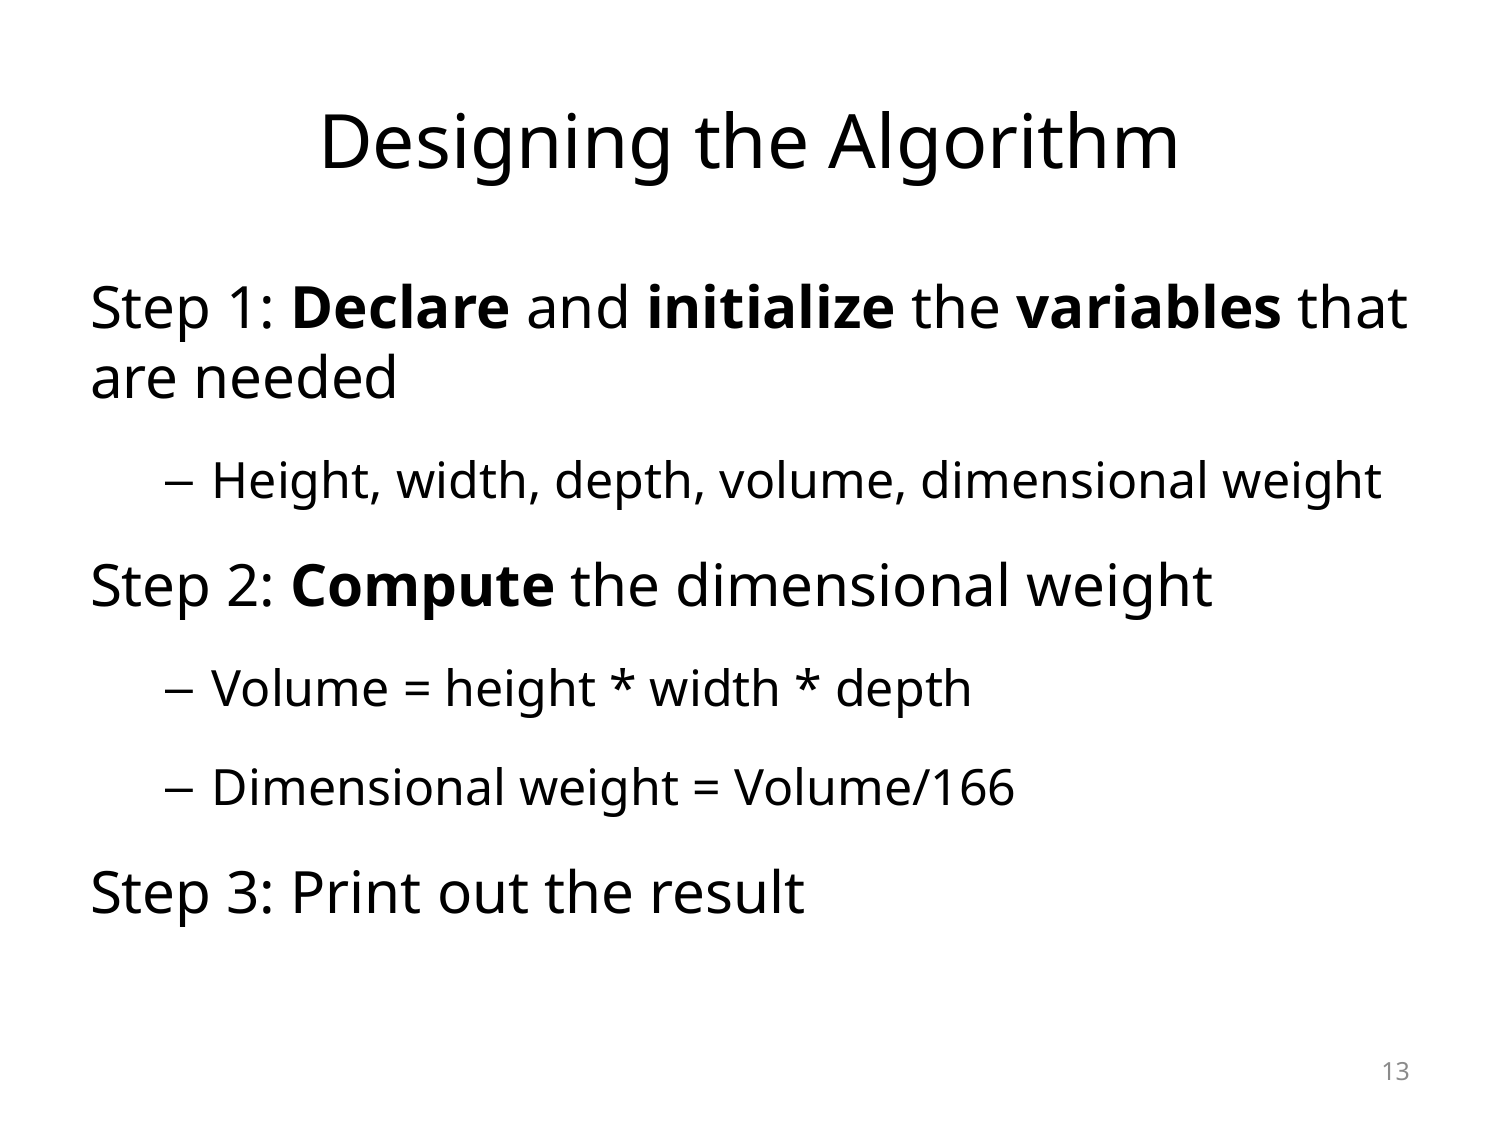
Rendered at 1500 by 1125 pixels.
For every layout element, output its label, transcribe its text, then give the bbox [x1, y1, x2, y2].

slide_number 13 [1074, 1042, 1425, 1103]
title Designing the Algorithm [75, 45, 1425, 233]
list Step 1: Declare and initialize the variables that are needed Height, width, depth, volume, dimensional weight Step 2: Compute the dimensional weight Volume = height * width * depth Dimensional weight = Volume/166 Step 3: Print out the result [75, 262, 1425, 1005]
